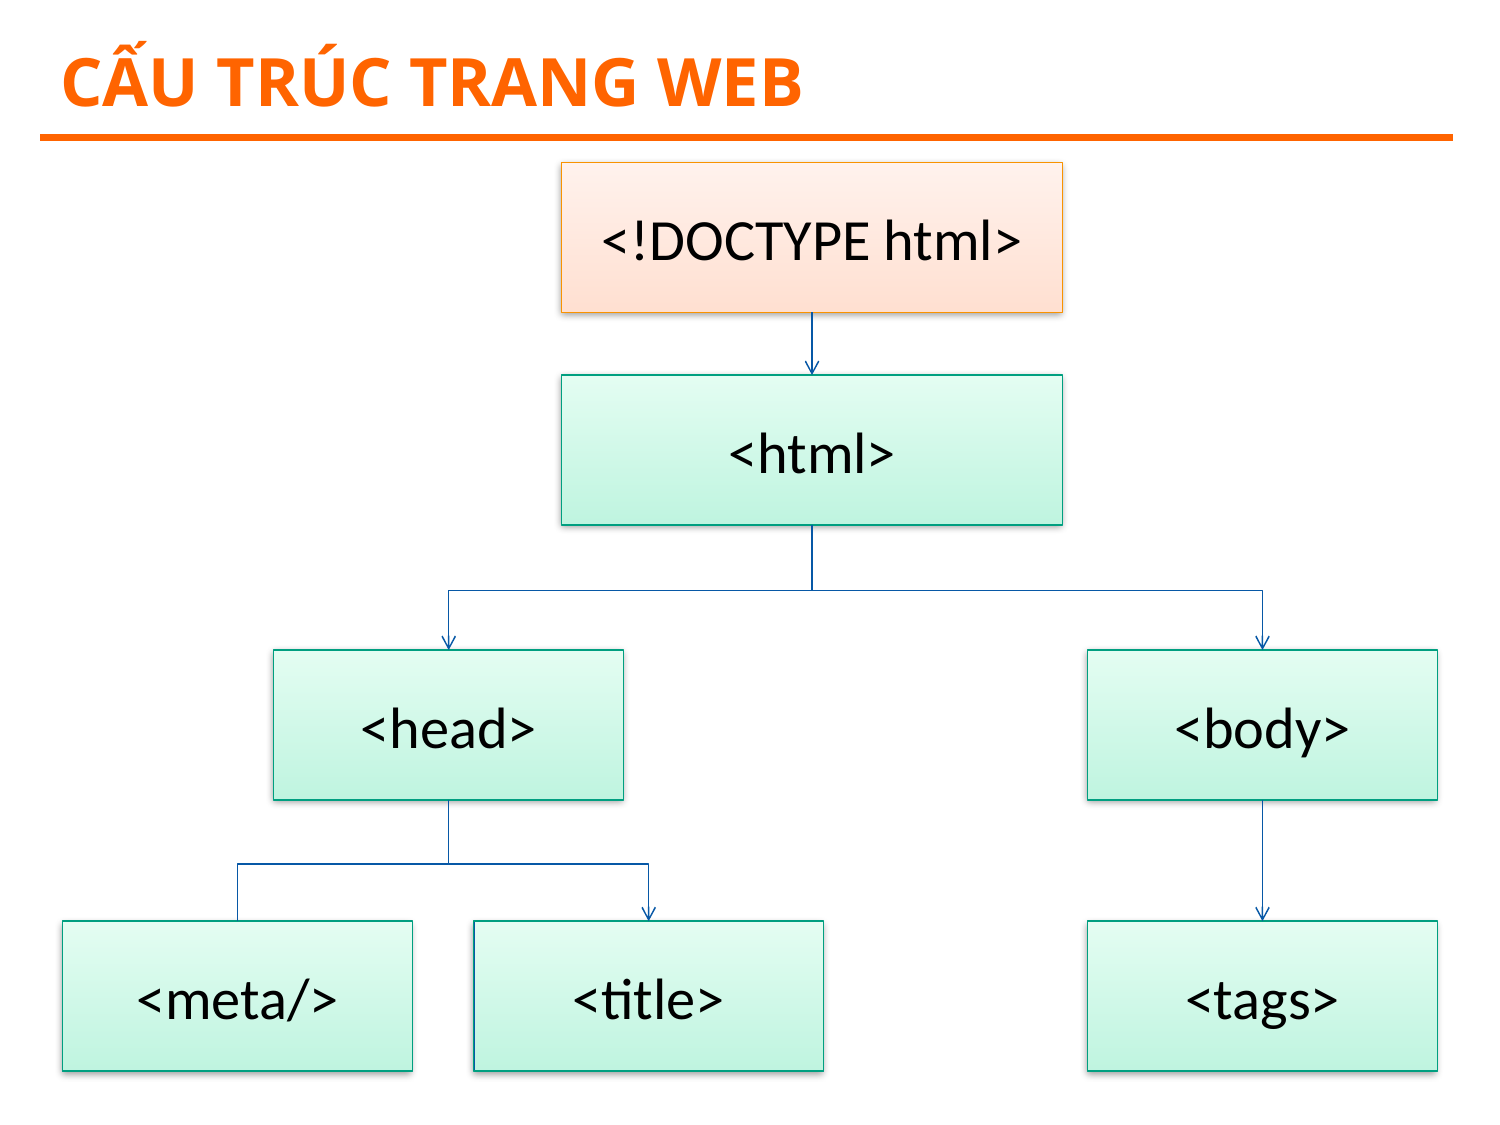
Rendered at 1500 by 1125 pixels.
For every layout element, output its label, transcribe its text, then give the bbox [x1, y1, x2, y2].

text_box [974, 362, 1100, 813]
text_box <title> [473, 920, 824, 1072]
text_box <!DOCTYPE html> [561, 162, 1063, 313]
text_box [567, 405, 694, 770]
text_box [282, 754, 404, 967]
text_box <meta/> [62, 920, 413, 1072]
text_box <tags> [1087, 920, 1438, 1072]
text_box <html> [561, 374, 969, 526]
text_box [487, 760, 610, 961]
title Cấu trúc trang web [40, 29, 1454, 130]
text_box <body> [1104, 649, 1438, 801]
text_box <head> [273, 649, 562, 801]
text_box <head> [614, 778, 624, 801]
